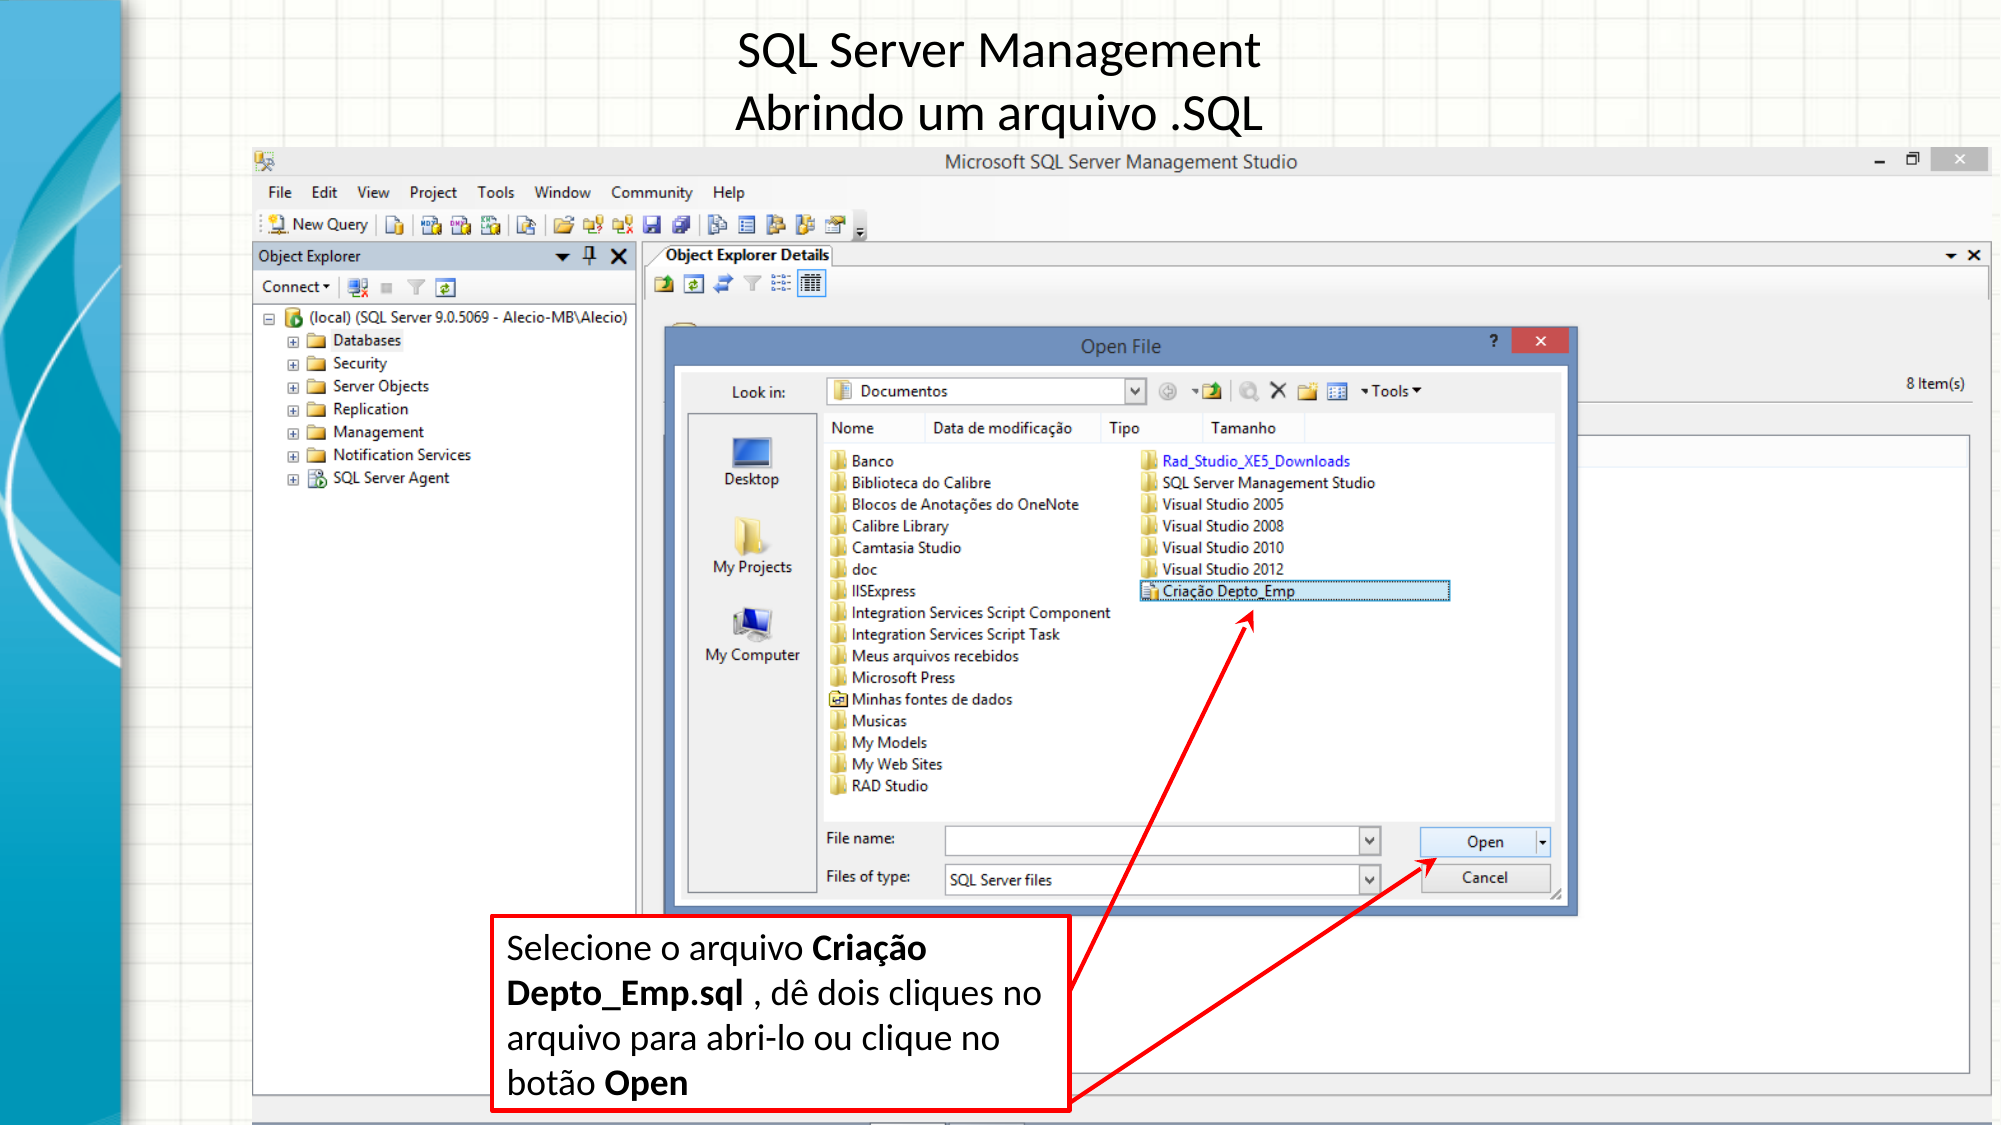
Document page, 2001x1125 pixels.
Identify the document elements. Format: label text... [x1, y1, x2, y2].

picture [0, 0, 2001, 1125]
text_box SQL Server Management Abrindo um arquivo .SQL [324, 7, 1675, 145]
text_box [1069, 857, 1438, 1104]
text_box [1069, 609, 1254, 857]
